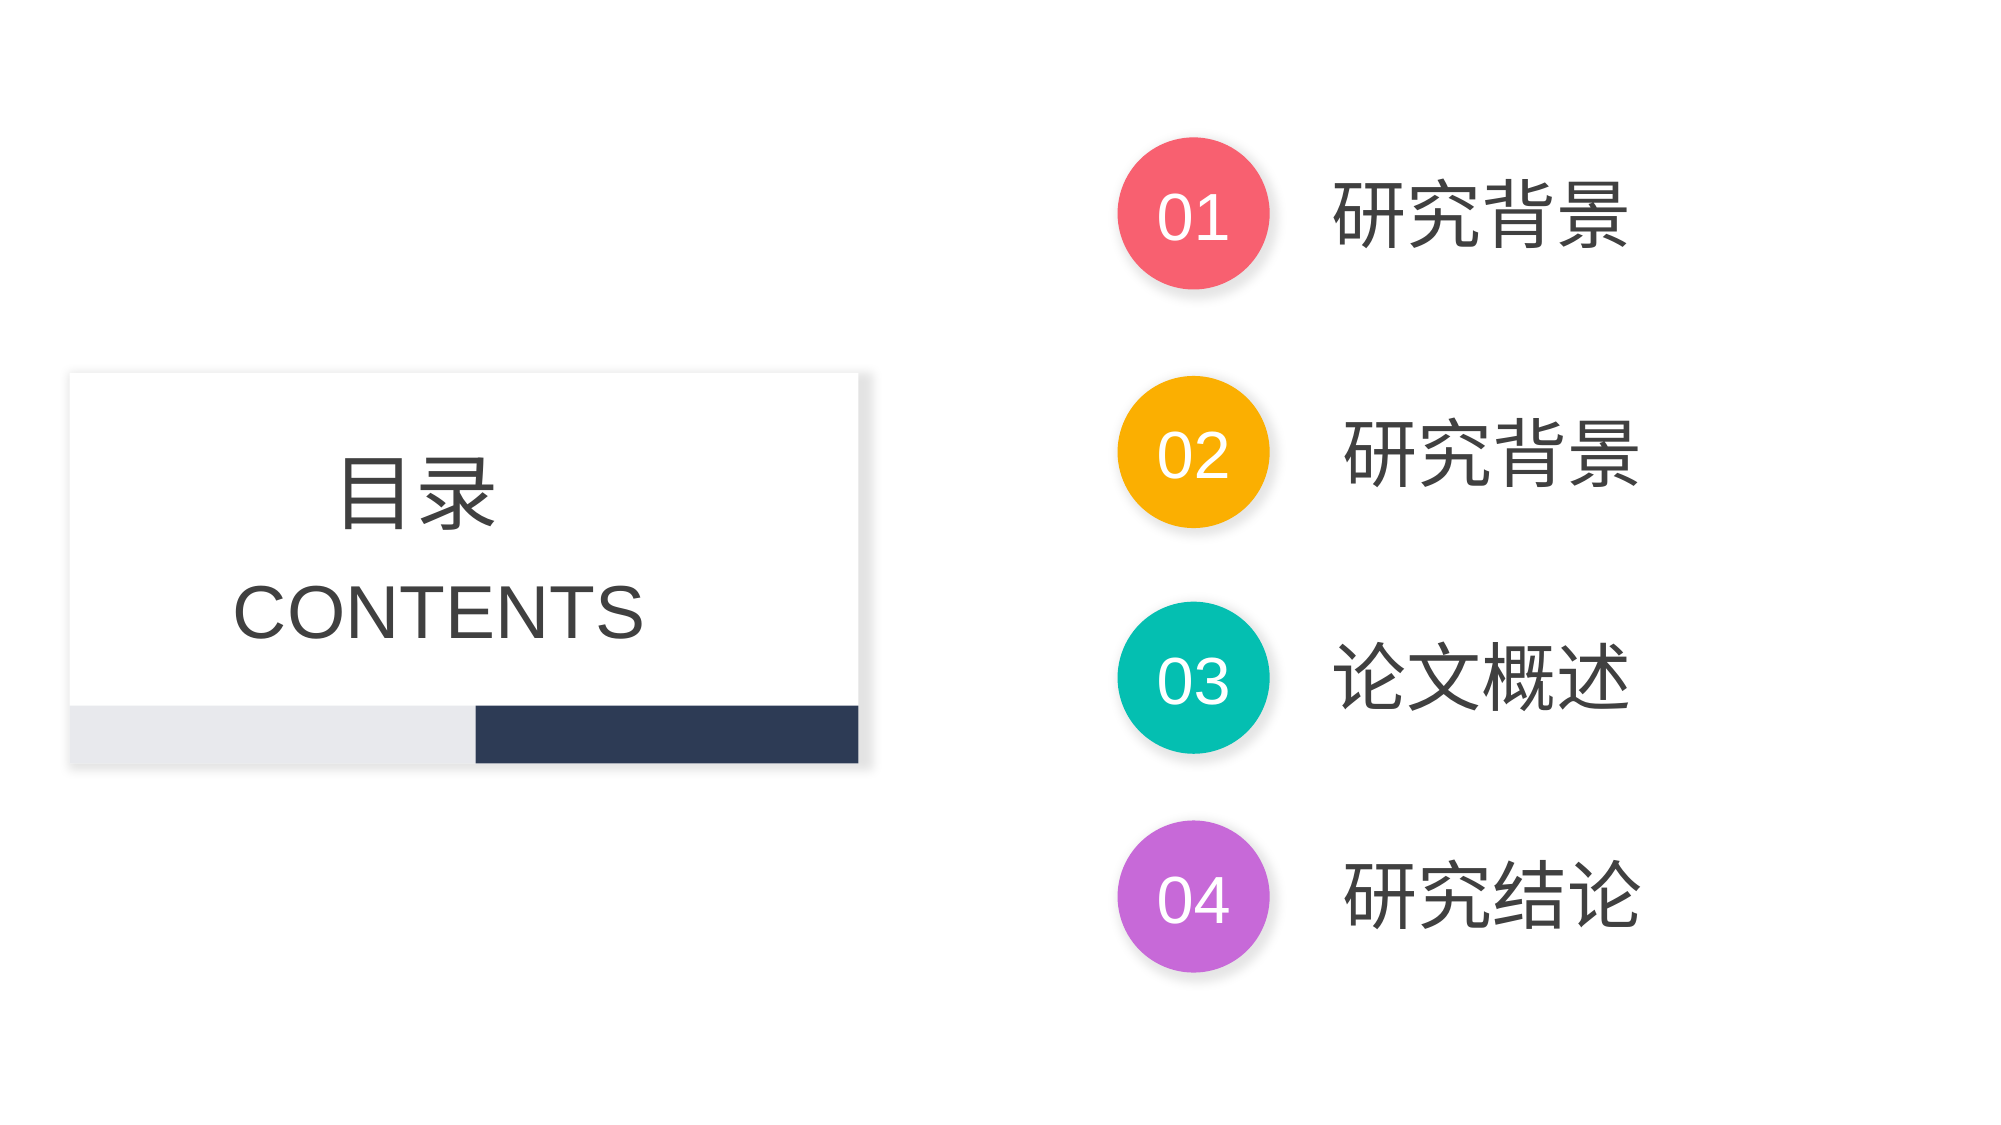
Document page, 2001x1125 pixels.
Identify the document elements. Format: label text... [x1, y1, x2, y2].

text_box 01 [1116, 136, 1271, 291]
text_box 02 [1116, 374, 1271, 530]
text_box 04 [1116, 819, 1271, 974]
text_box 研究背景 [1316, 160, 1719, 266]
text_box 研究结论 [1327, 841, 1731, 947]
text_box 研究背景 [1327, 398, 1731, 504]
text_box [69, 372, 859, 764]
text_box 03 [1116, 600, 1271, 755]
text_box 论文概述 [1316, 622, 1719, 728]
